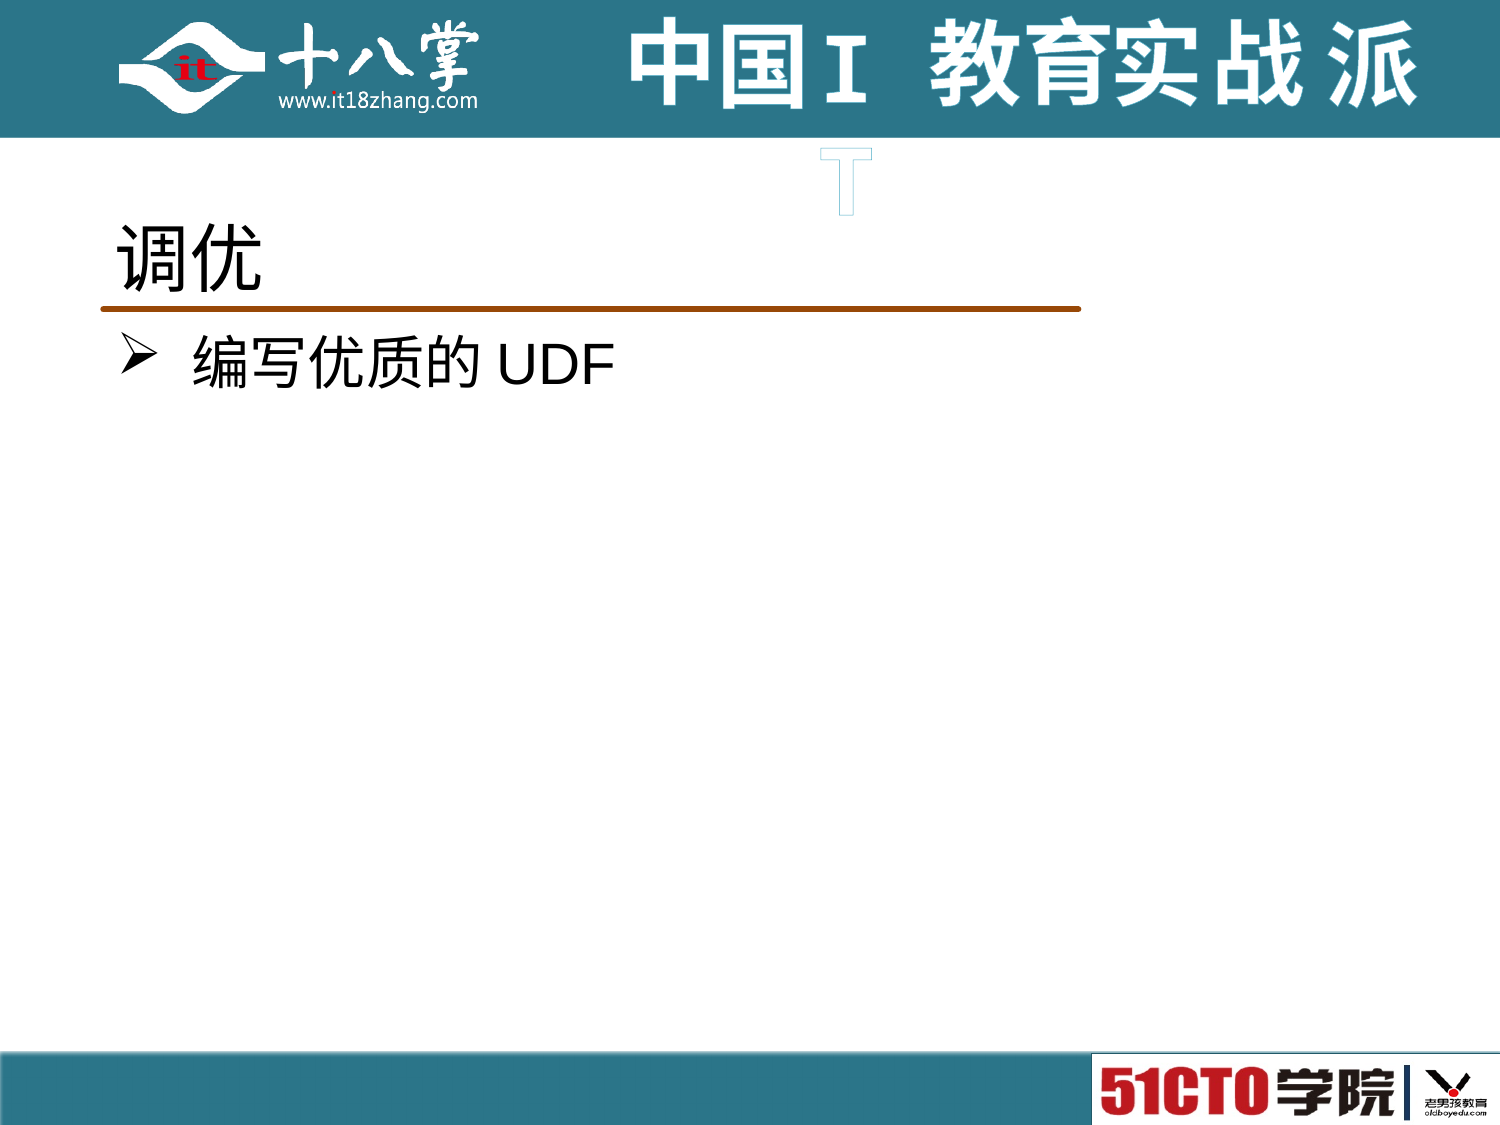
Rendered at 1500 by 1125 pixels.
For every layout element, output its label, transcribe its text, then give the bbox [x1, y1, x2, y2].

picture [1092, 1054, 1500, 1125]
picture [119, 20, 479, 114]
title 调优 [100, 204, 1424, 303]
list 编写优质的UDF [101, 318, 1424, 1035]
